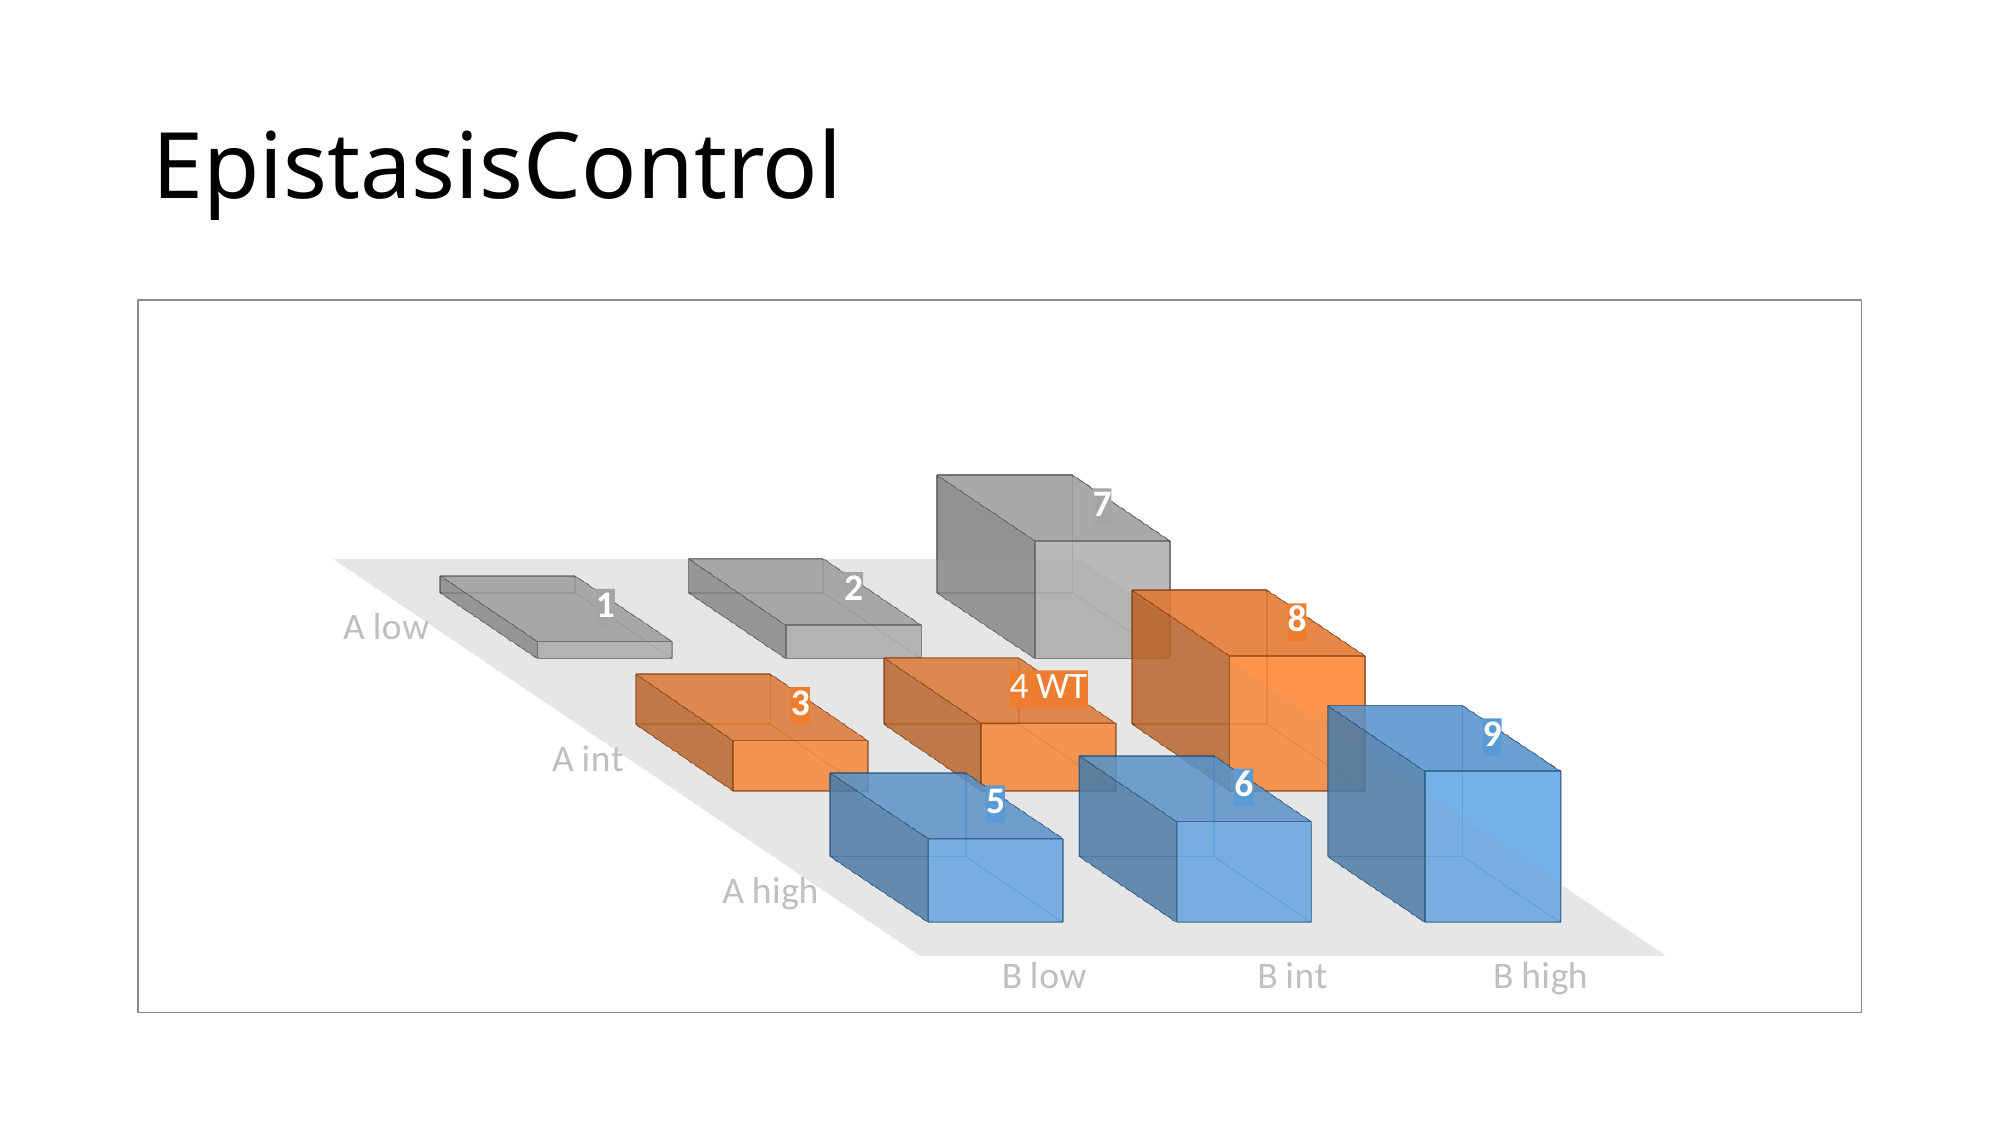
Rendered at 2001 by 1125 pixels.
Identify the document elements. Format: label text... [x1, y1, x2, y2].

chart [137, 299, 1863, 1014]
title EpistasisControl [137, 59, 1863, 278]
